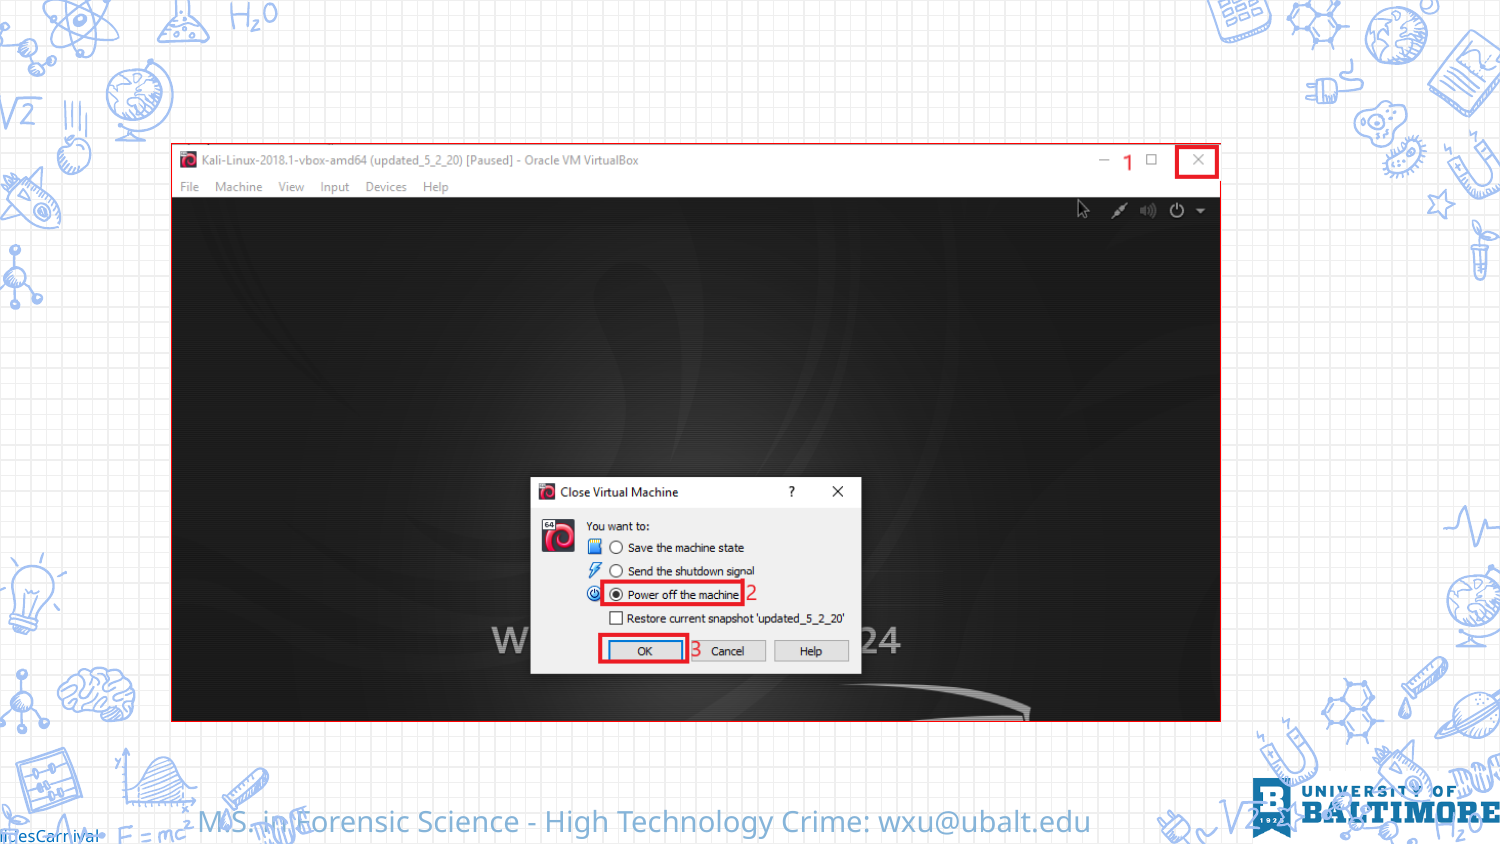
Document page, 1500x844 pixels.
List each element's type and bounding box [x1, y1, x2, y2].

picture [1253, 771, 1500, 844]
picture [1342, 796, 1349, 806]
picture [1354, 819, 1361, 827]
picture [1375, 780, 1390, 791]
picture [1388, 823, 1396, 835]
picture [1479, 779, 1483, 790]
picture [1405, 773, 1430, 800]
picture [1381, 771, 1421, 792]
picture [1481, 771, 1489, 788]
picture [1408, 786, 1417, 792]
picture [170, 143, 1221, 722]
picture [1283, 771, 1308, 783]
picture [1471, 771, 1479, 786]
